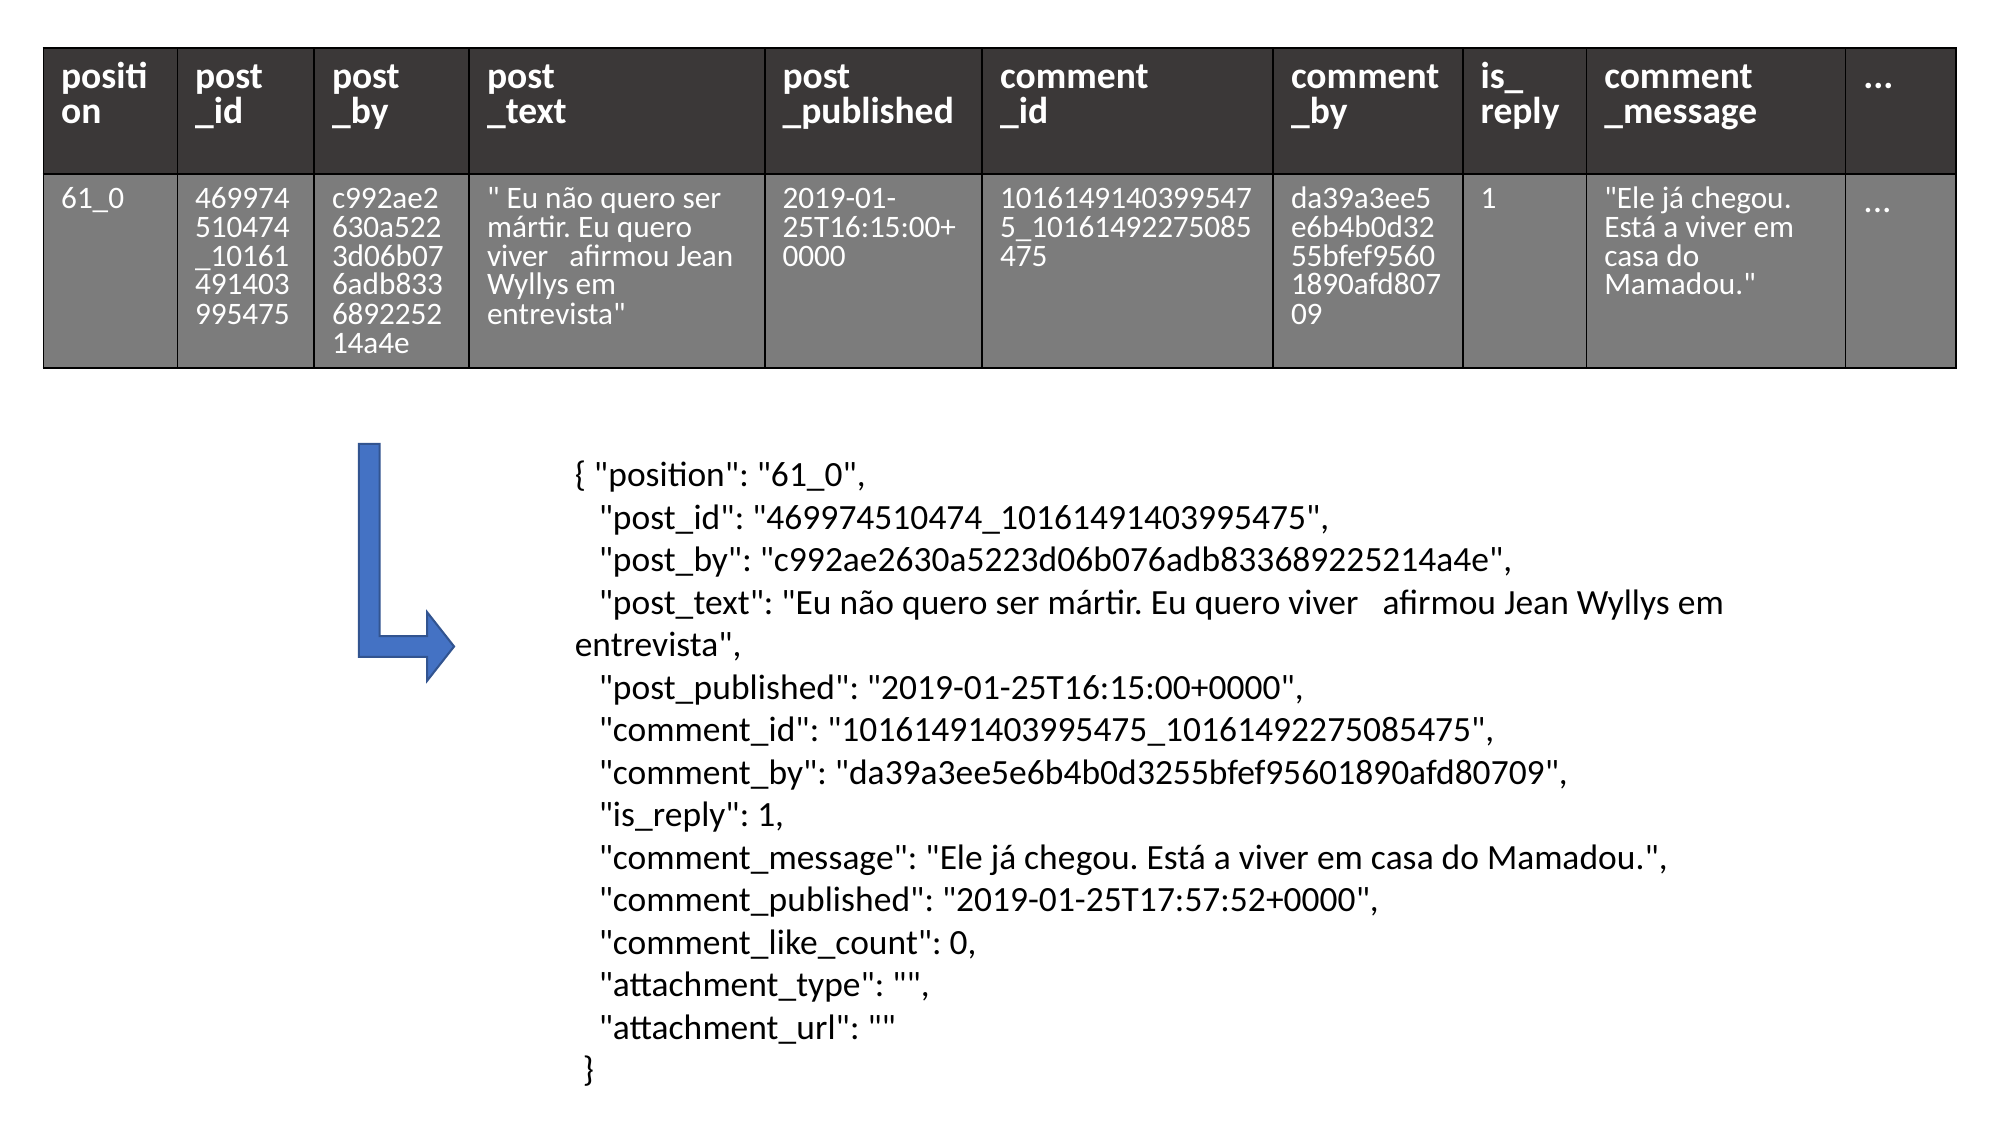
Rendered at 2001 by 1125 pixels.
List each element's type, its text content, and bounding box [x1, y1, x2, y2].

table_cell 2019-01-25T16:15:00+0000 [766, 175, 981, 367]
table_cell 1 [1464, 175, 1586, 367]
table_header post _text [470, 49, 764, 173]
table_cell ... [1846, 175, 1955, 367]
table_cell 10161491403995475_10161492275085475 [983, 175, 1272, 367]
table_cell " Eu não quero ser mártir. Eu quero viver afirmou Jean Wyllys em entrevista" [470, 175, 764, 367]
table_header post _published [766, 49, 981, 173]
table_header comment _message [1587, 49, 1845, 173]
text_box { "position": "61_0", "post_id": "469974510474_10161491403995475", "post_by": "c992ae2630a5223d06b076adb833689225214a4e", "post_text": "Eu não quero ser mártir. Eu quero viver afirmou Jean Wyllys em entrevista", "post_published": "2019-01-25T16:15:00+0000", "comment_id": "10161491403995475_10161492275085475", "comment_by": "da39a3ee5e6b4b0d3255bfef95601890afd80709", "is_reply": 1, "comment_message": "Ele já chegou. Está a viver em casa do Mamadou.", "comment_published": "2019-01-25T17:57:52+0000", "comment_like_count": 0, "attachment_type": "", "attachment_url": "" } [560, 443, 1850, 1097]
table_cell "Ele já chegou. Está a viver em casa do Mamadou." [1587, 175, 1845, 367]
table_cell 469974510474_10161491403995475 [178, 175, 313, 367]
table_cell c992ae2630a5223d06b076adb833689225214a4e [315, 175, 468, 367]
table_cell 61_0 [44, 175, 177, 367]
table_header is_ reply [1464, 49, 1586, 173]
table_header post _id [178, 49, 313, 173]
table_cell da39a3ee5e6b4b0d3255bfef95601890afd80709 [1274, 175, 1462, 367]
table_header ... [1846, 49, 1955, 173]
table_header comment _id [983, 49, 1272, 173]
table_header comment_by [1274, 49, 1462, 173]
table_header post _by [315, 49, 468, 173]
text_box [357, 442, 456, 684]
table_header position [44, 49, 177, 173]
